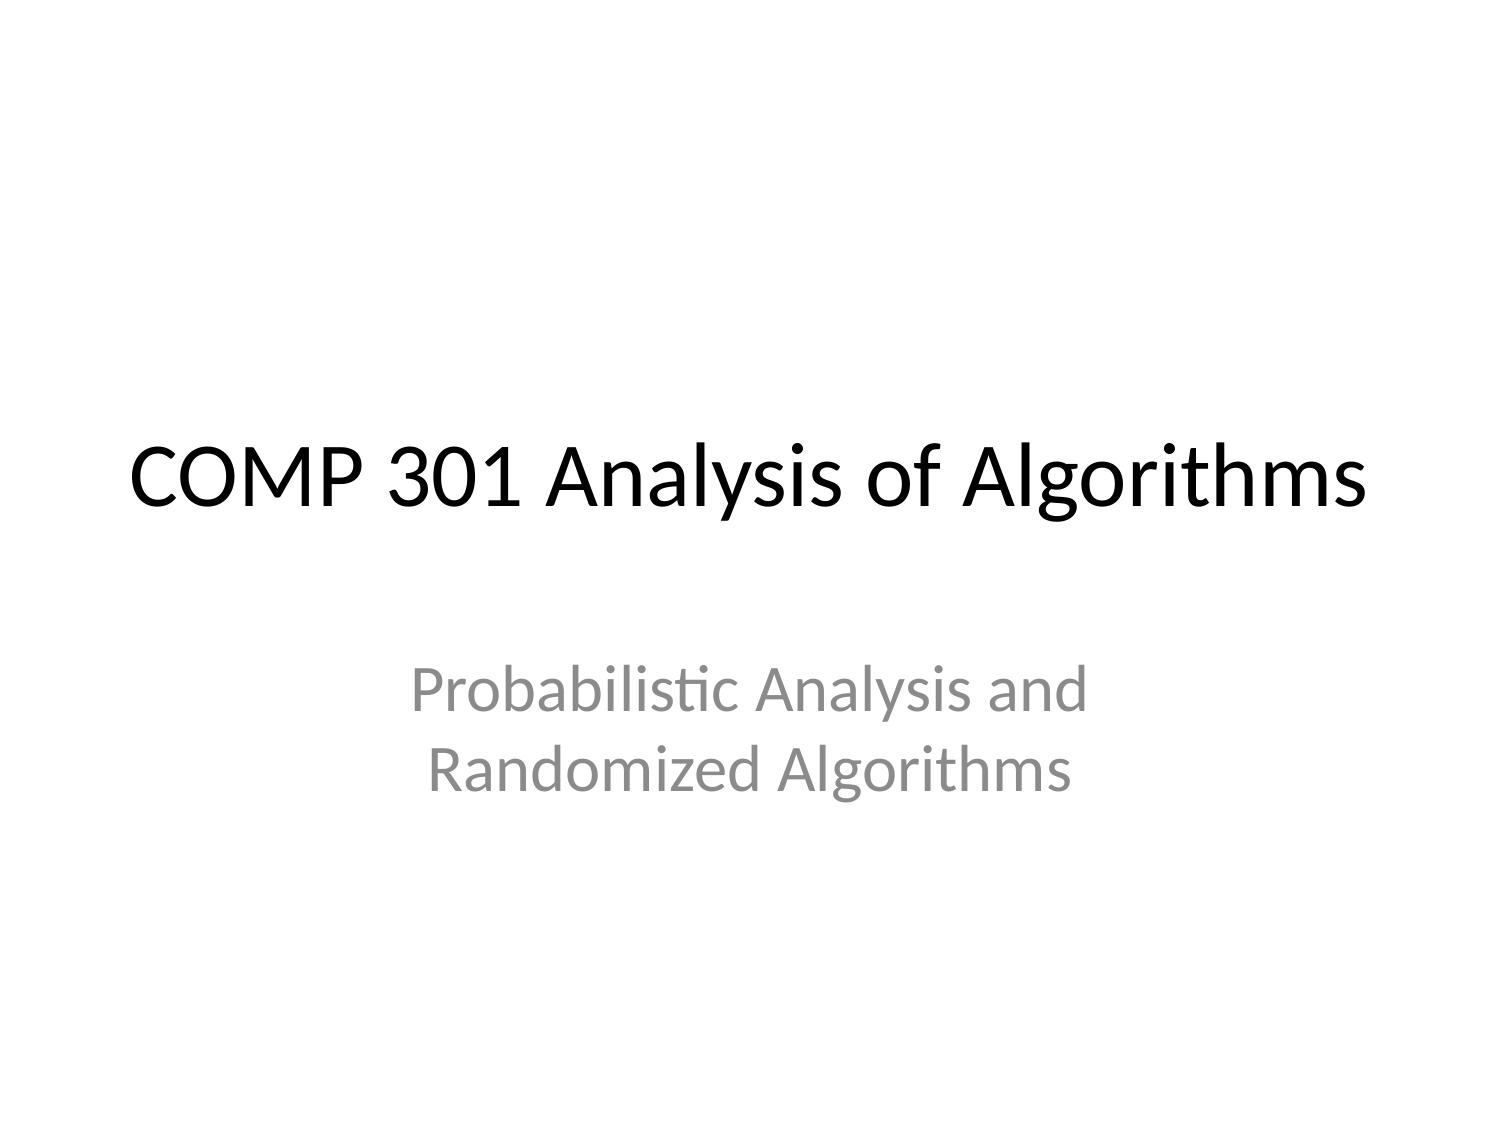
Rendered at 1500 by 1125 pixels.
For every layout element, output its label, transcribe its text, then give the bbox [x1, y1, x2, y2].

title COMP 301 Analysis of Algorithms [112, 349, 1388, 591]
subtitle Probabilistic Analysis and Randomized Algorithms [225, 637, 1275, 925]
